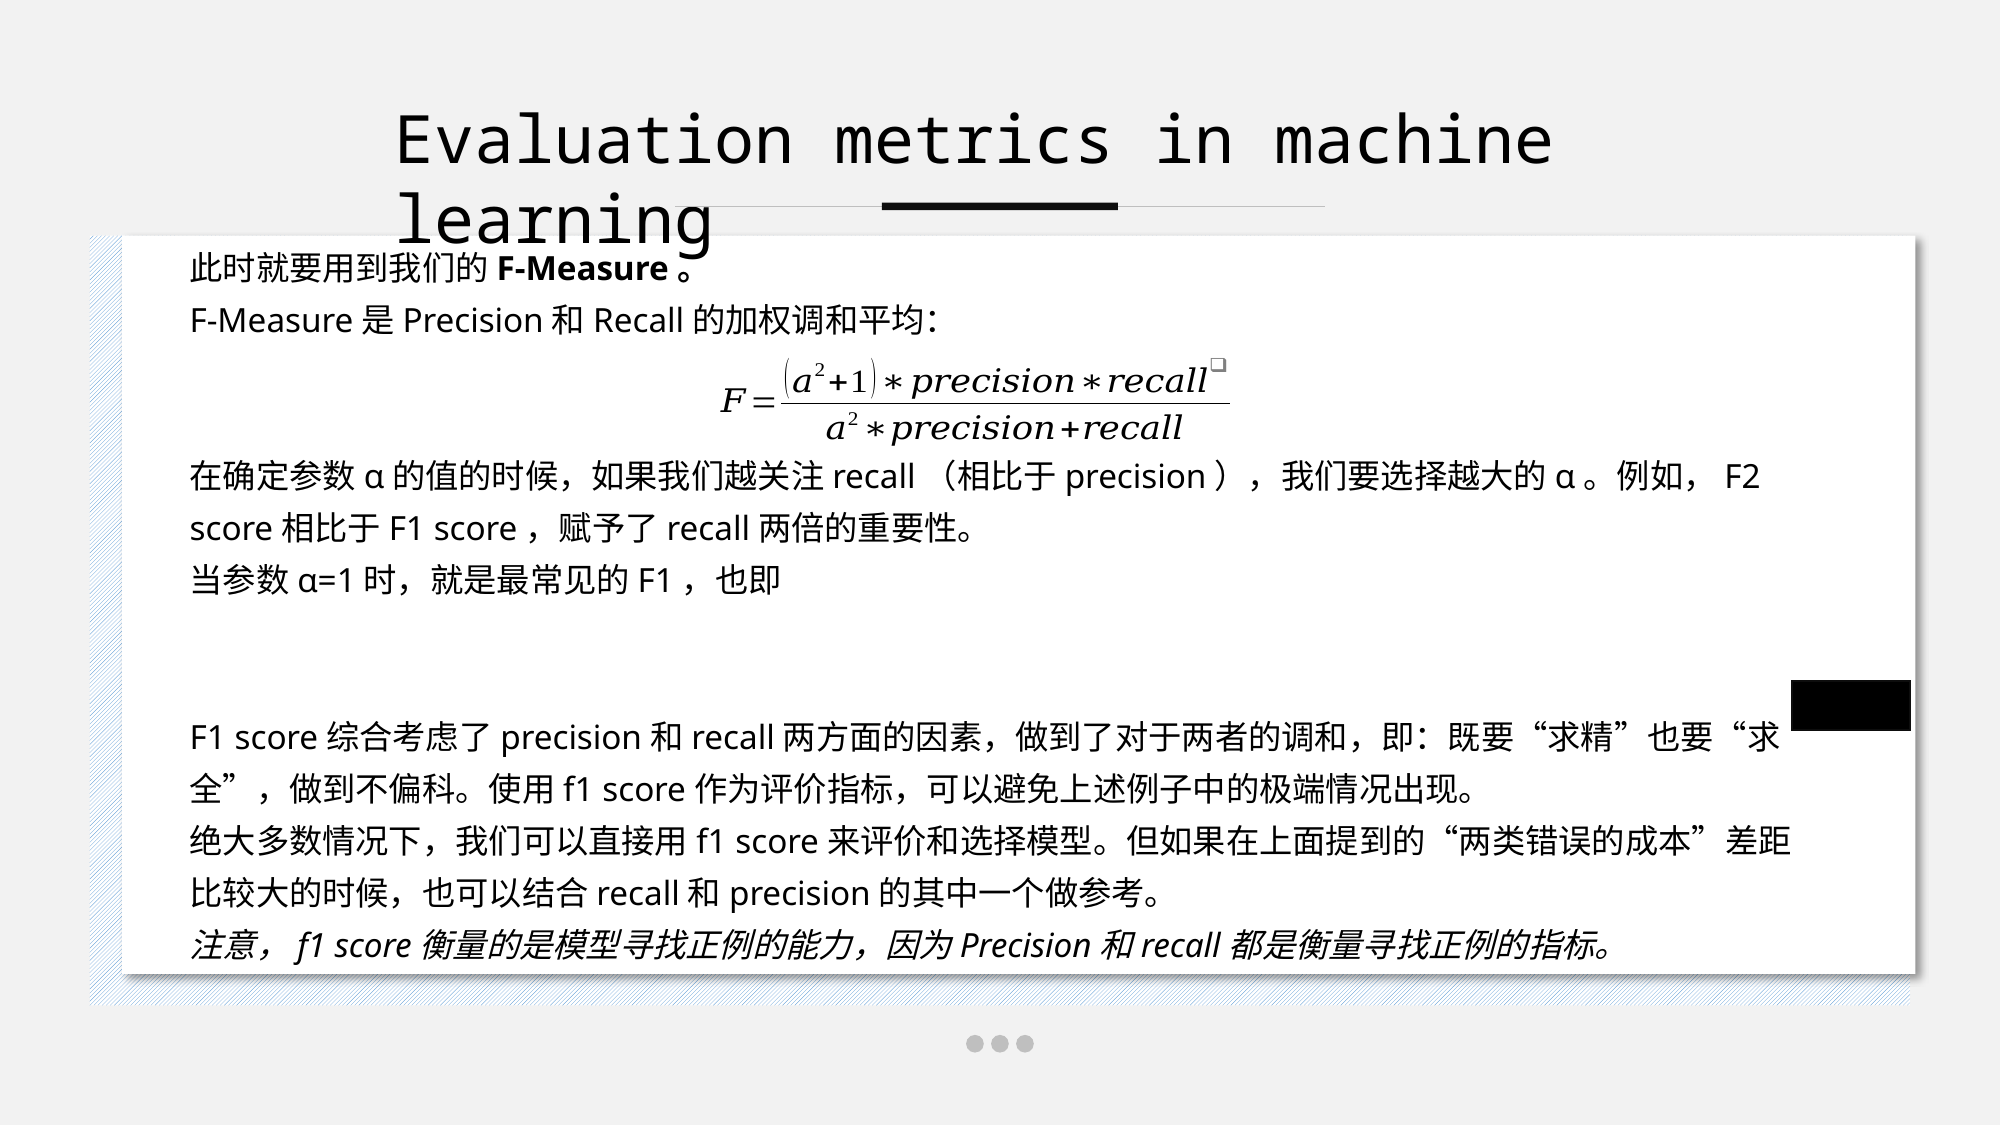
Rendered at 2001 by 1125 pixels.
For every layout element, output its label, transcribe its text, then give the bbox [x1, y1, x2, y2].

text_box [966, 1034, 1034, 1053]
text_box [89, 235, 1916, 1006]
text_box Evaluation metrics in machine learning [379, 89, 1768, 235]
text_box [675, 202, 1325, 211]
